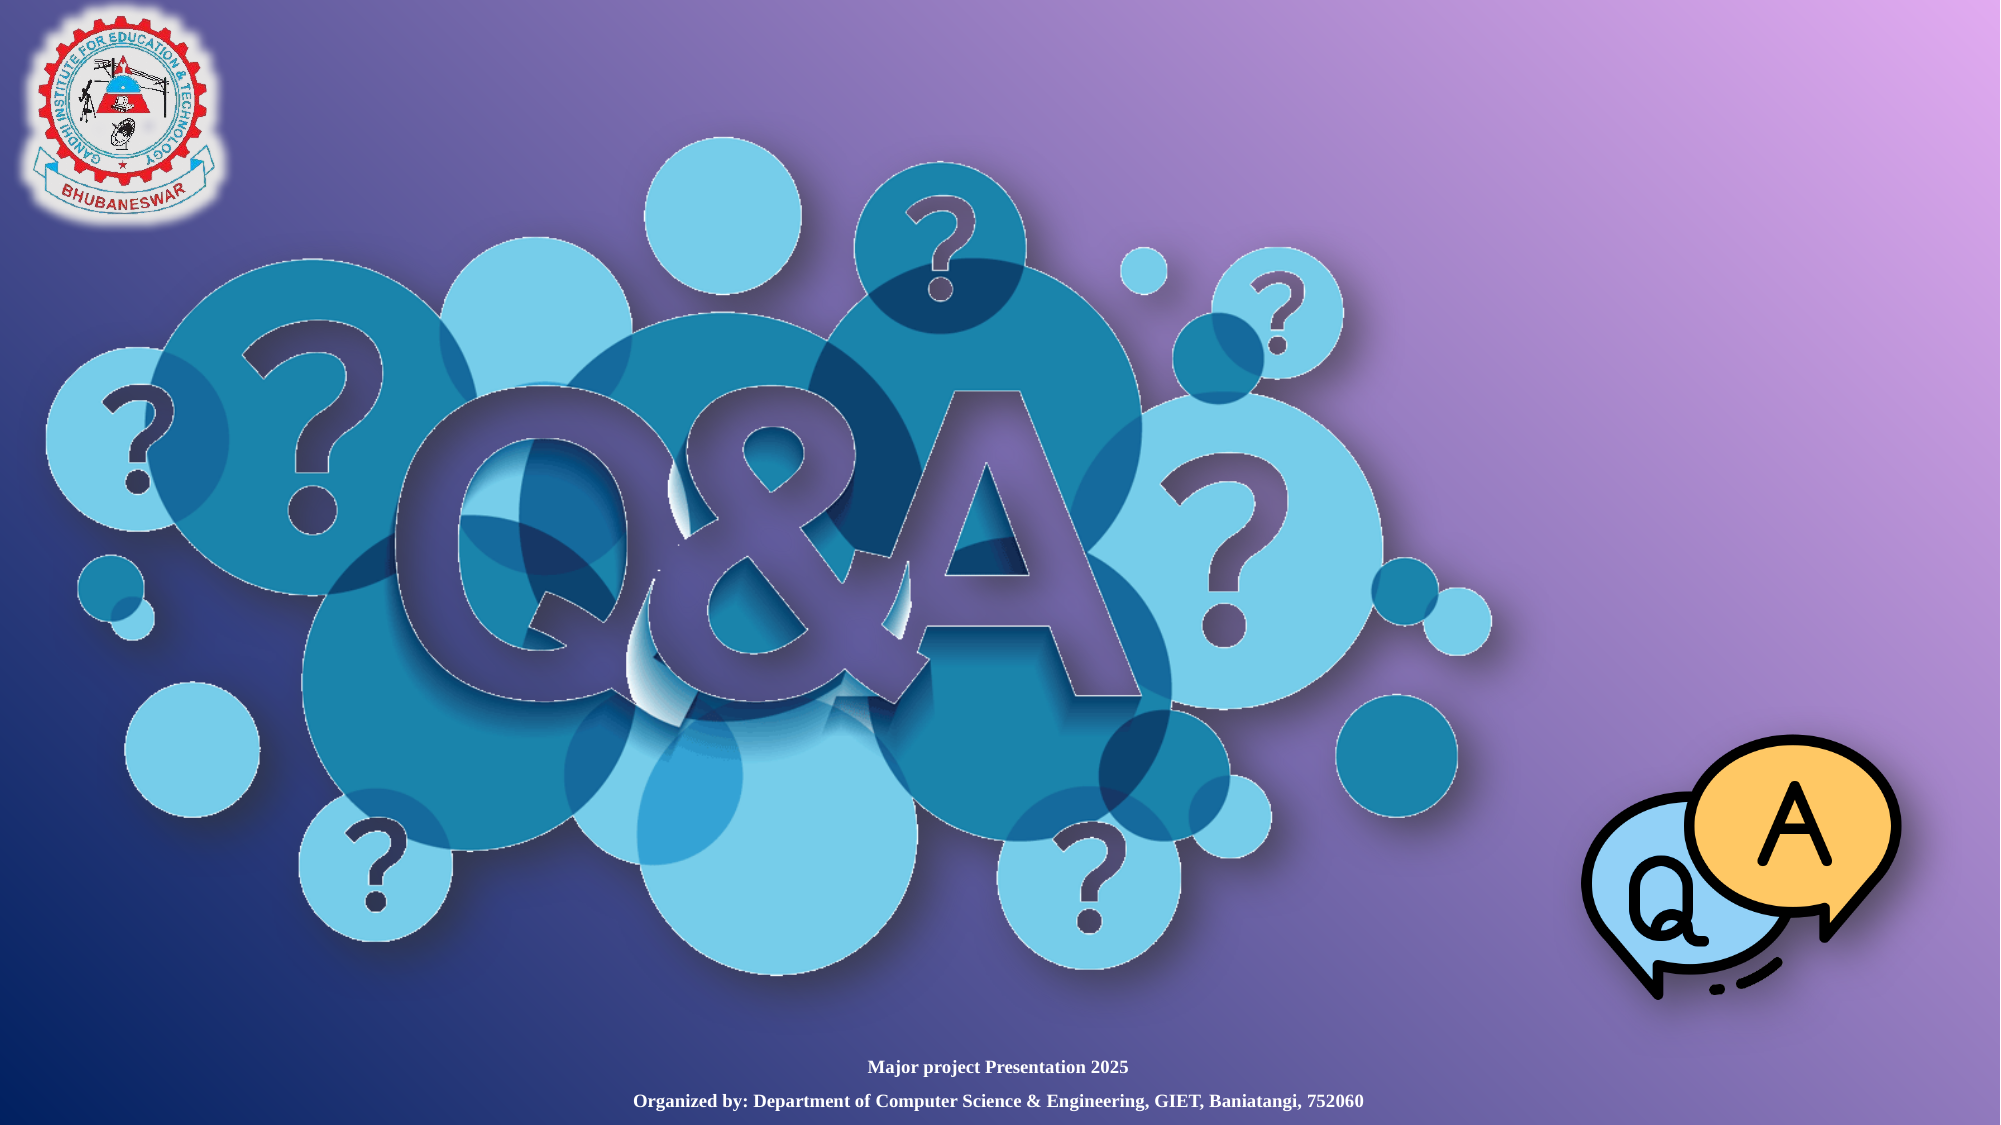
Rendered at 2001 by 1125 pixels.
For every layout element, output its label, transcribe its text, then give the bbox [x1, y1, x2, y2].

picture [21, 10, 1539, 999]
text_box Major project Presentation 2025 Organized by: Department of Computer Science & Engineering, GIET, Baniatangi, 752060 [549, 1046, 1448, 1119]
picture [1570, 695, 1912, 1037]
